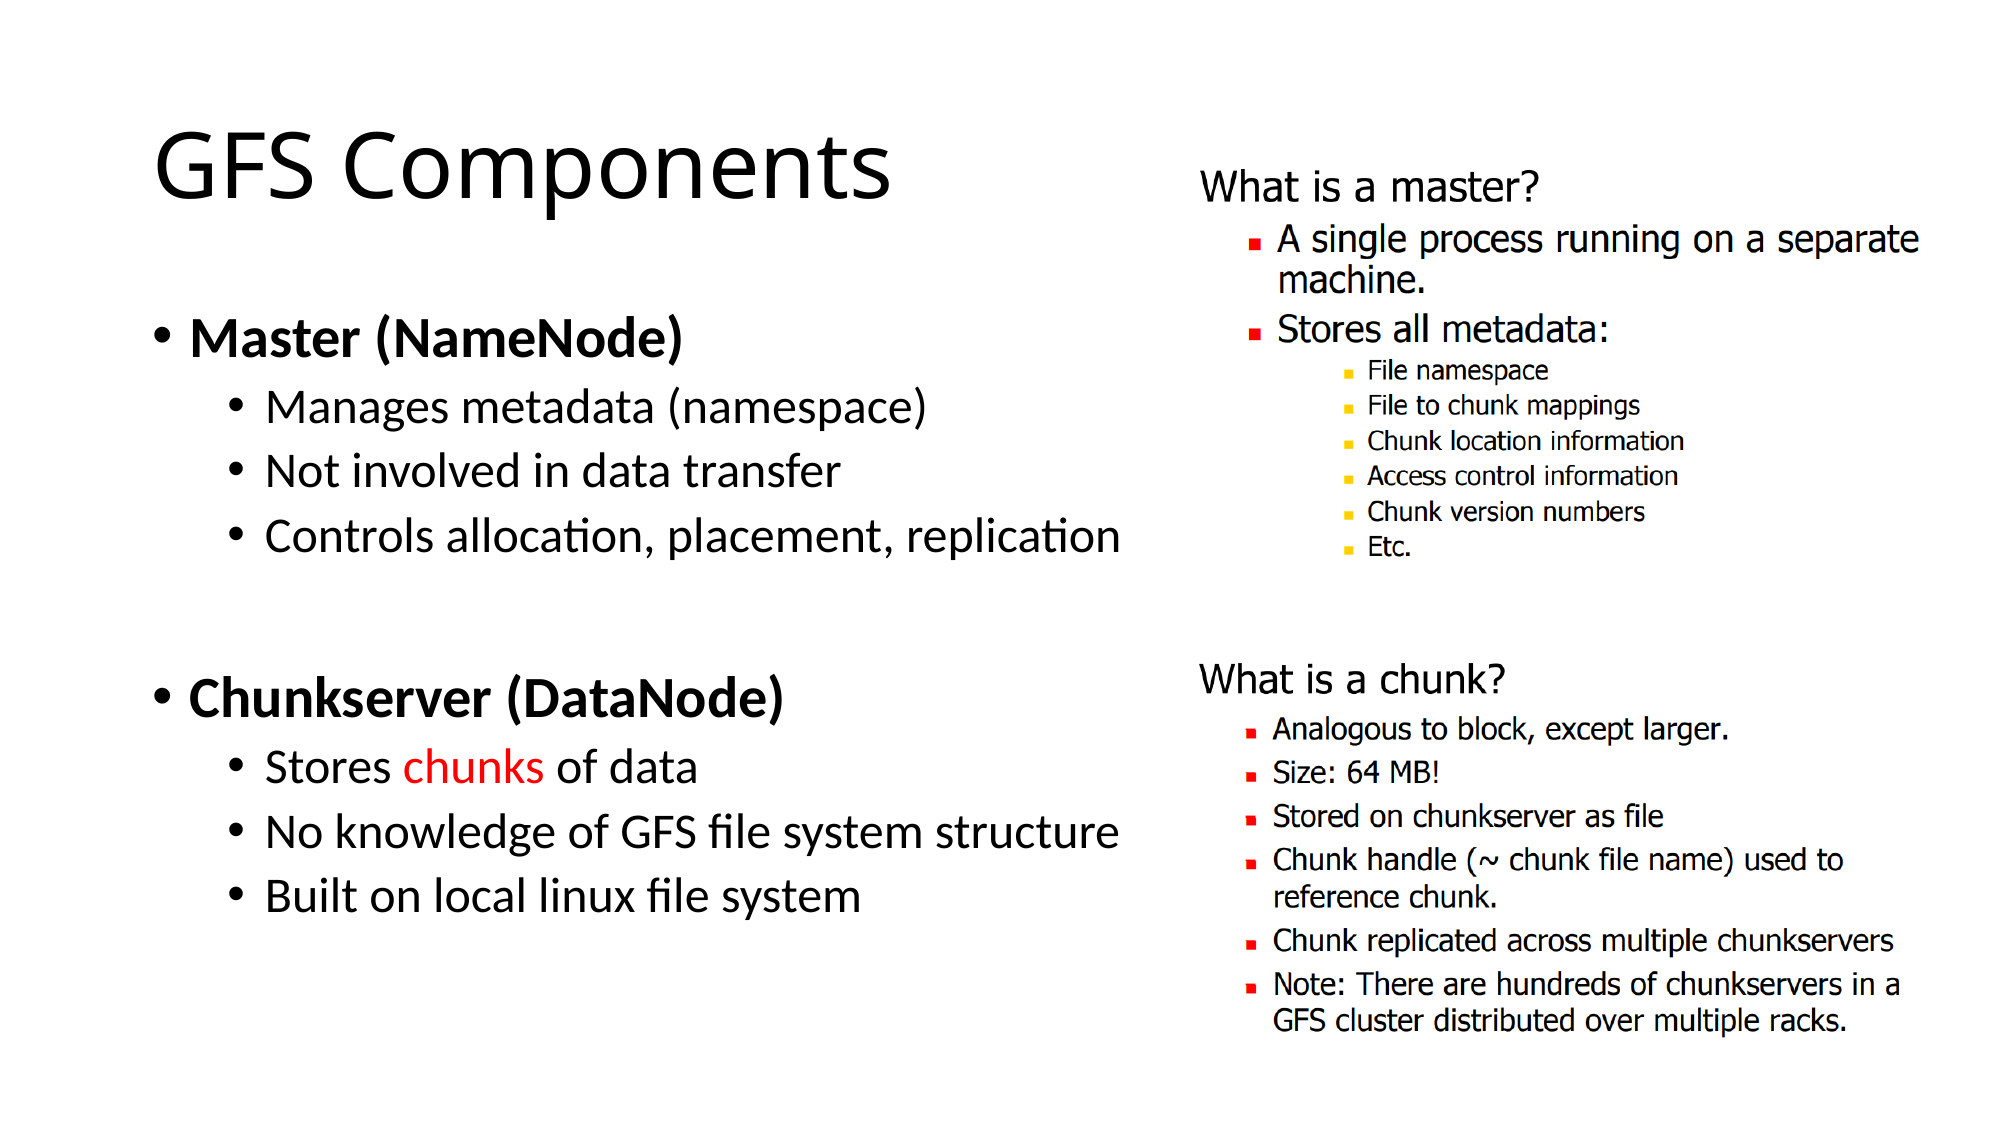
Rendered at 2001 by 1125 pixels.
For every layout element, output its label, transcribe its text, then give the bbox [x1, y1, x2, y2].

title GFS Components [137, 59, 1863, 278]
picture [1177, 655, 1932, 1071]
list Master (NameNode) Manages metadata (namespace) Not involved in data transfer Controls allocation, placement, replication Chunkserver (DataNode) Stores chunks of data No knowledge of GFS file system structure Built on local linux file system [137, 299, 1863, 1014]
picture [1173, 167, 1932, 575]
